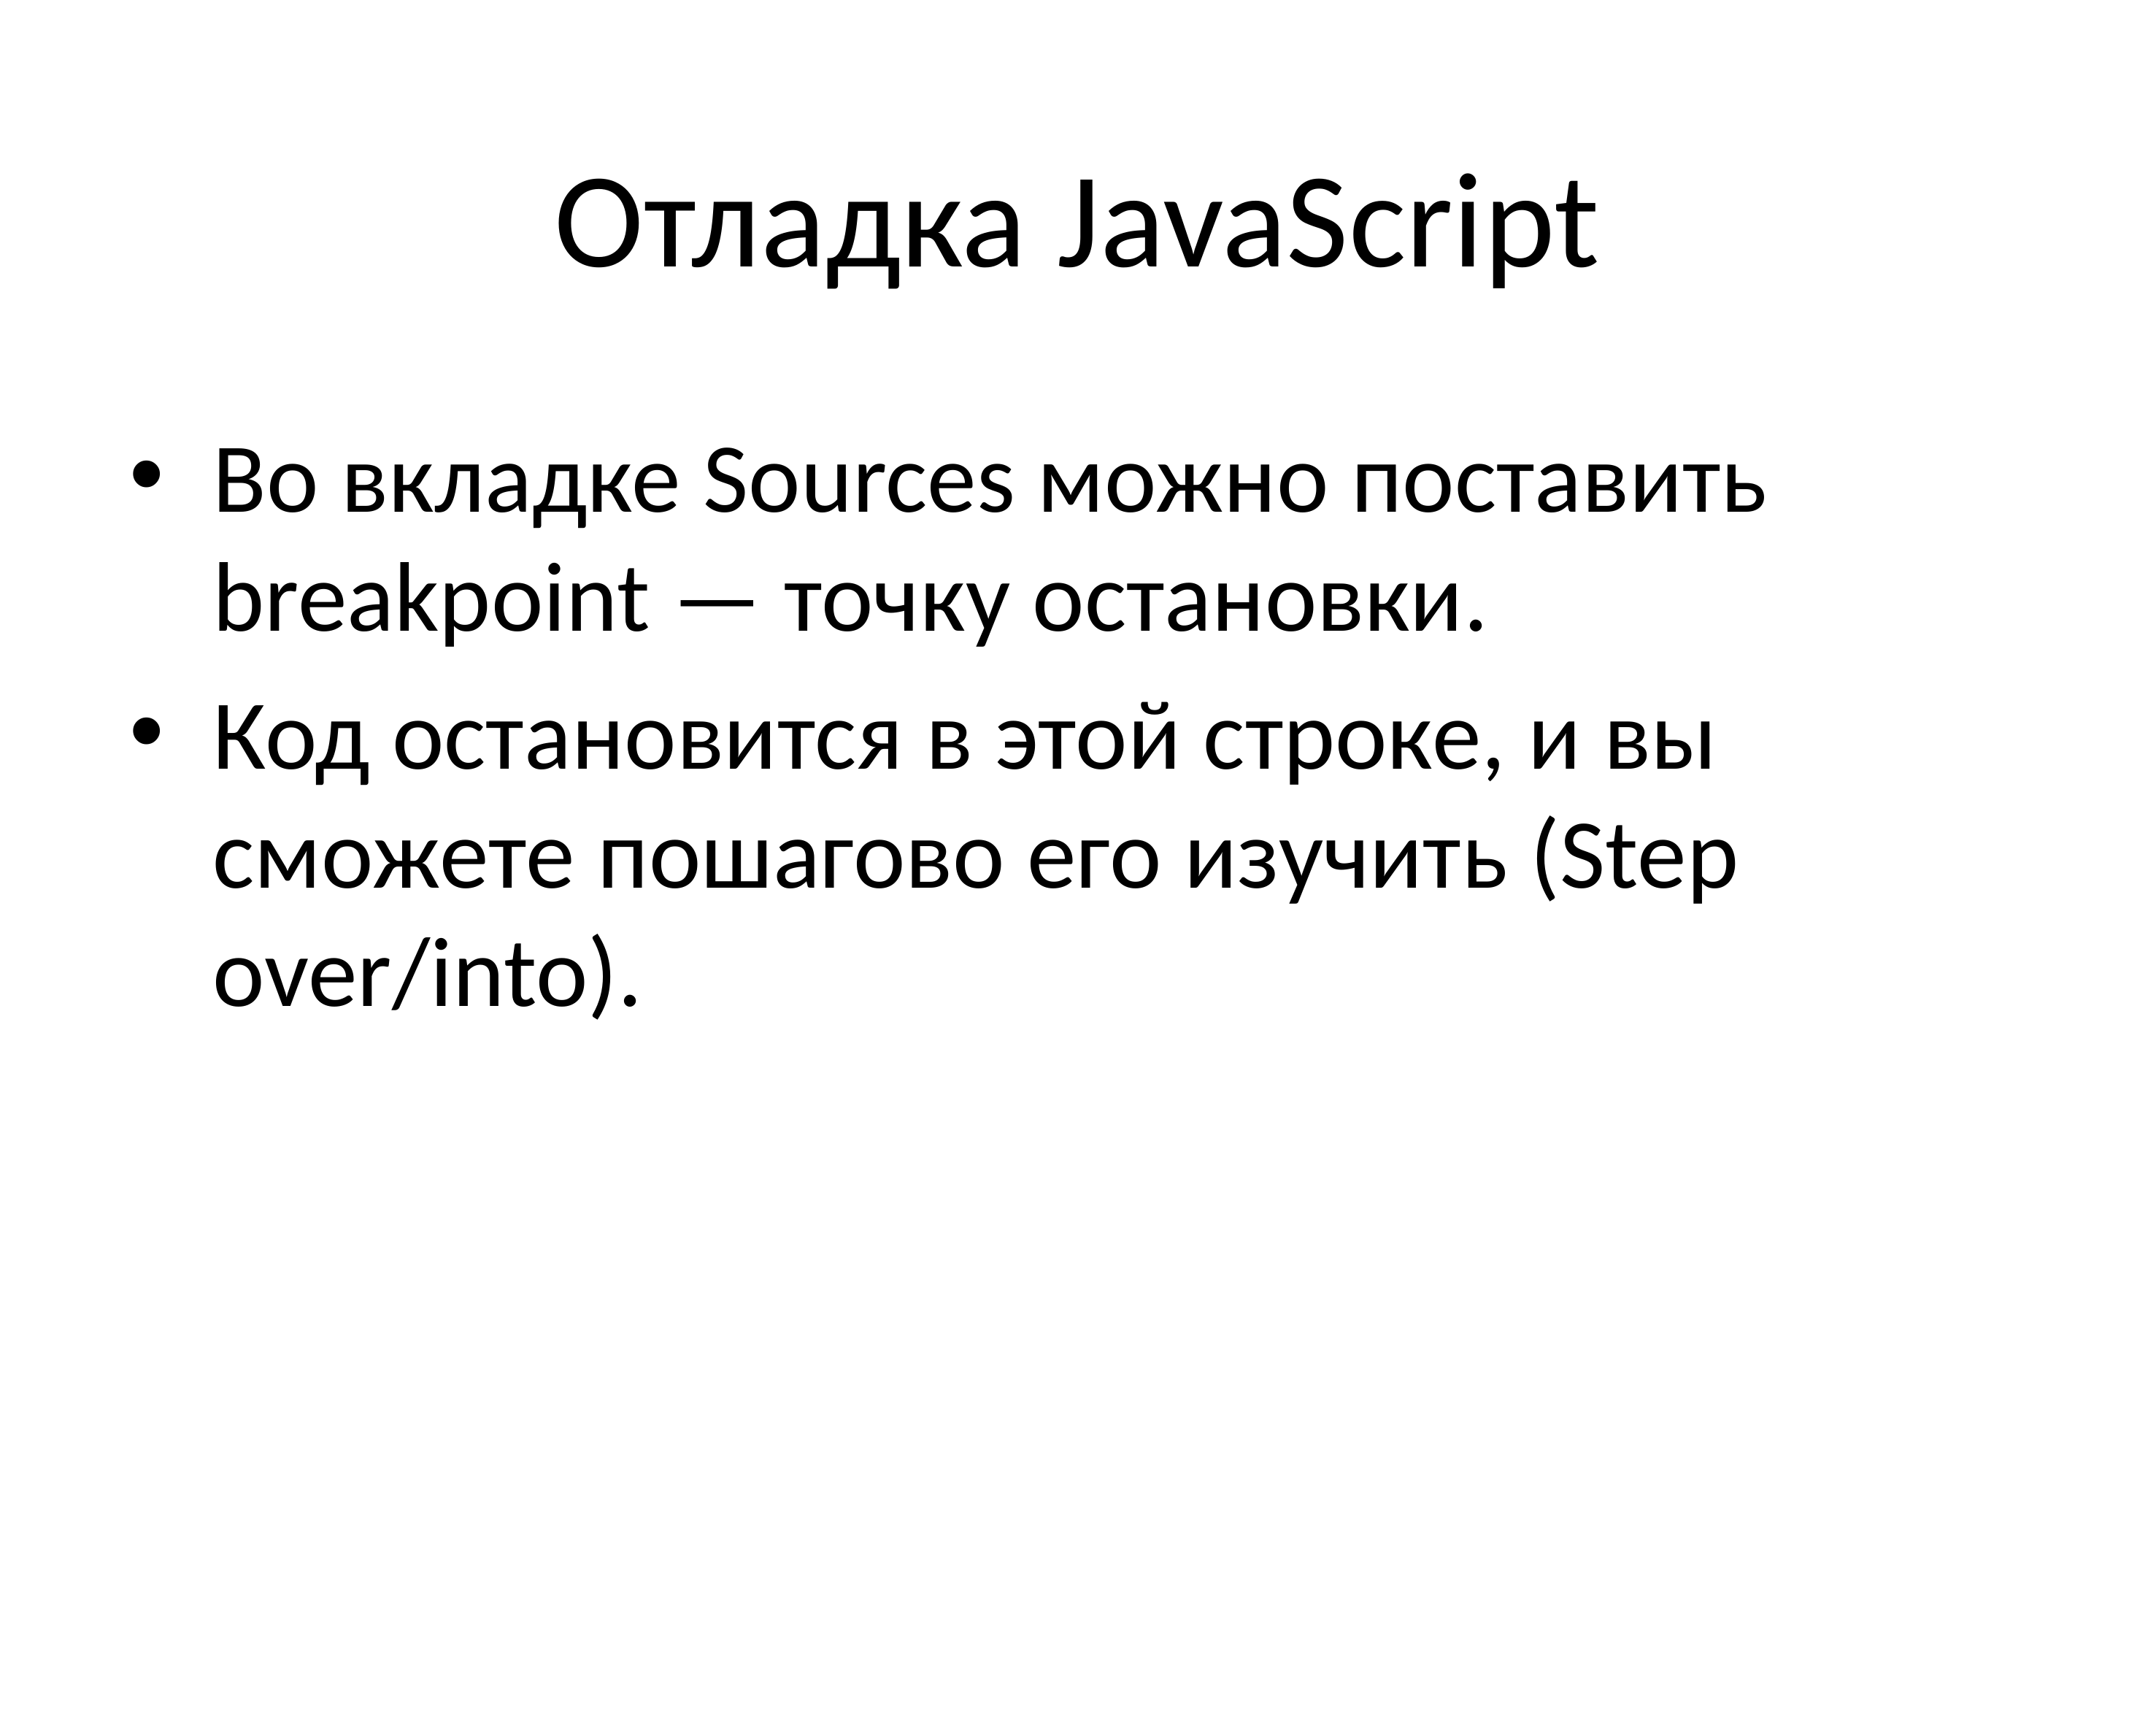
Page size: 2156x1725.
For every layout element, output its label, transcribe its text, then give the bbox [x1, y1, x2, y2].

title Отладка JavaScript [107, 69, 2048, 357]
list Во вкладке Sources можно поставить breakpoint — точку остановки. Код остановится в этой строке, и вы сможете пошагово его изучить (Step over/into). [107, 402, 2048, 1541]
